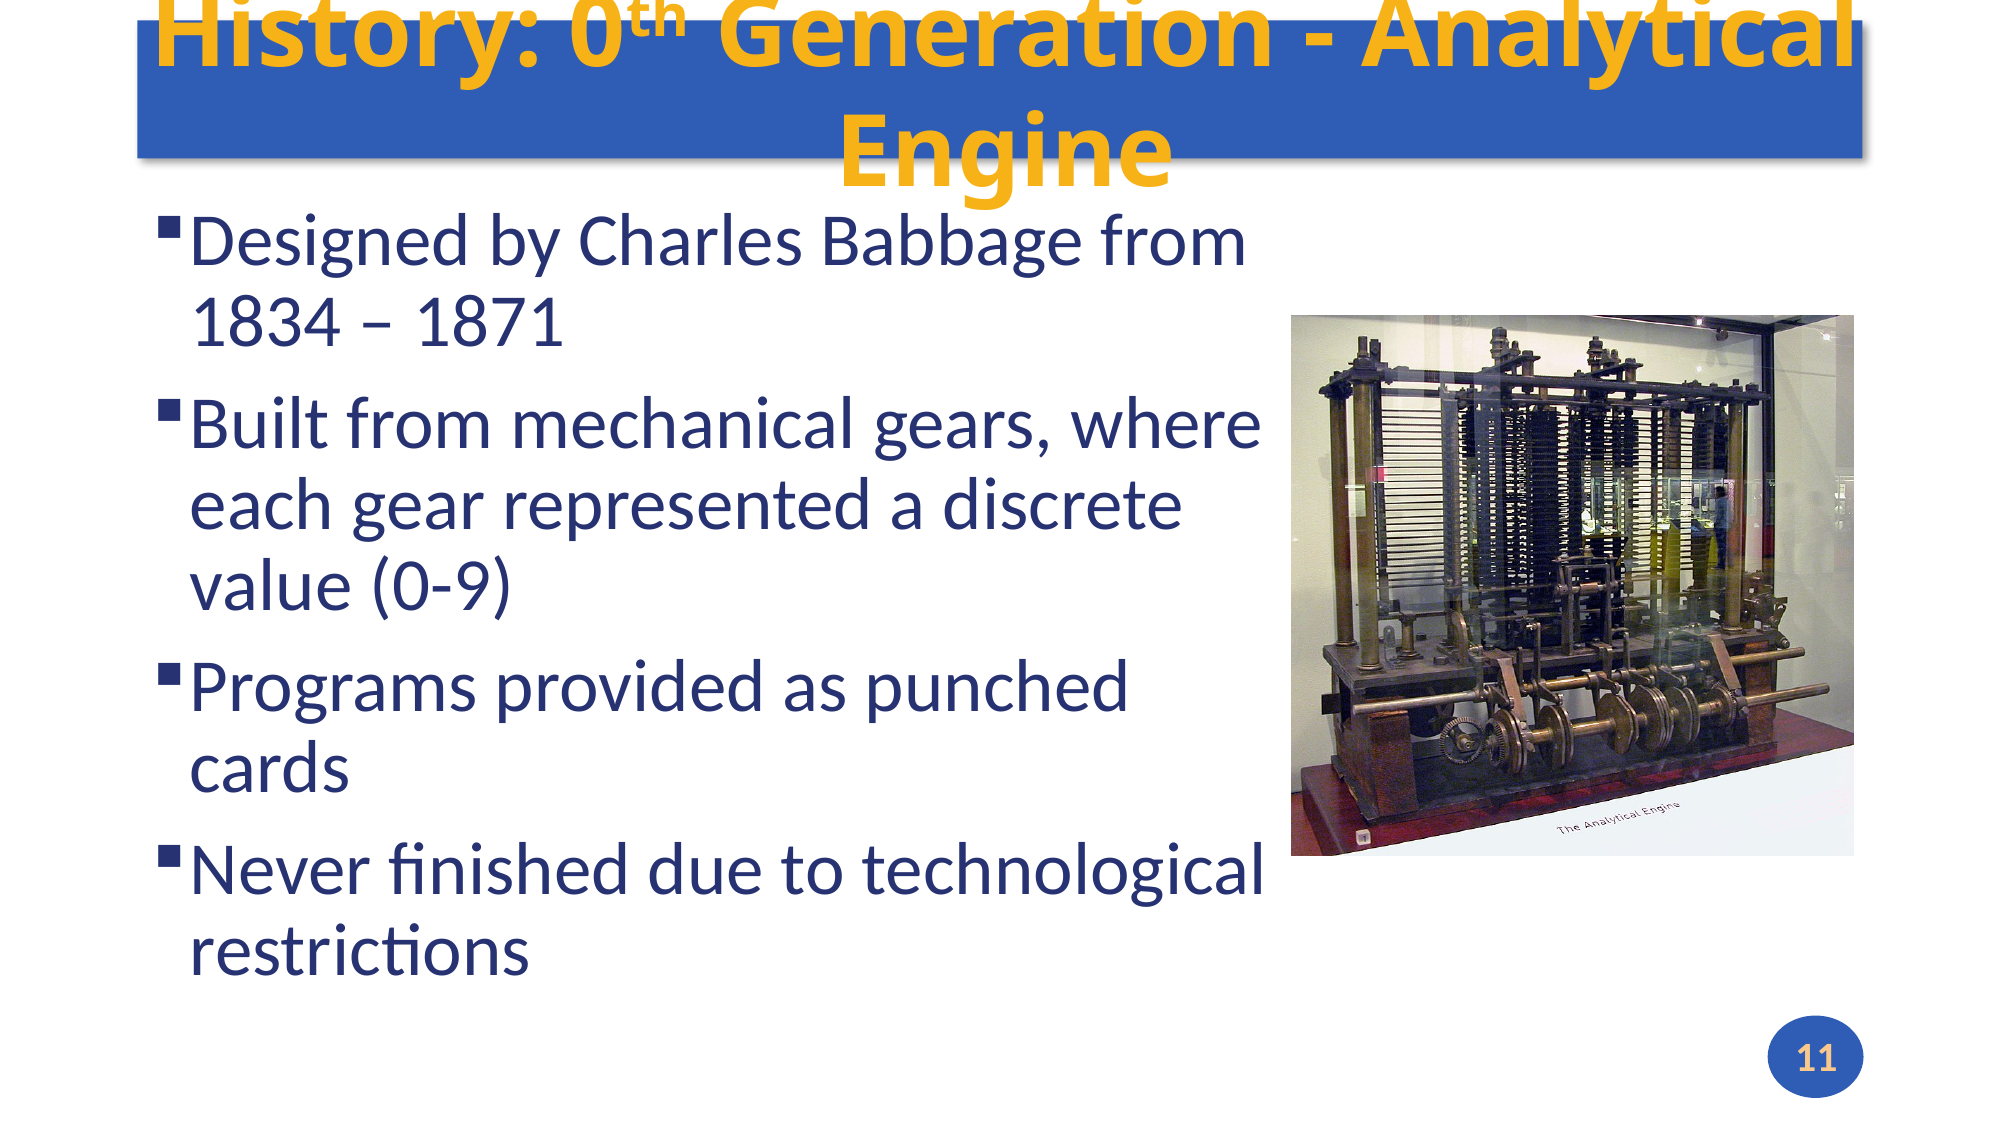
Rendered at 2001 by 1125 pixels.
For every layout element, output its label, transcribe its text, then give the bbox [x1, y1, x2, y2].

slide_number 11 [1767, 1015, 1866, 1095]
list Designed by Charles Babbage from 1834 – 1871 Built from mechanical gears, where each gear represented a discrete value (0-9) Programs provided as punched cards Never finished due to technological restrictions [137, 193, 1292, 1014]
title History: 0th Generation - Analytical Engine [137, 17, 1863, 156]
picture [1291, 315, 1855, 856]
